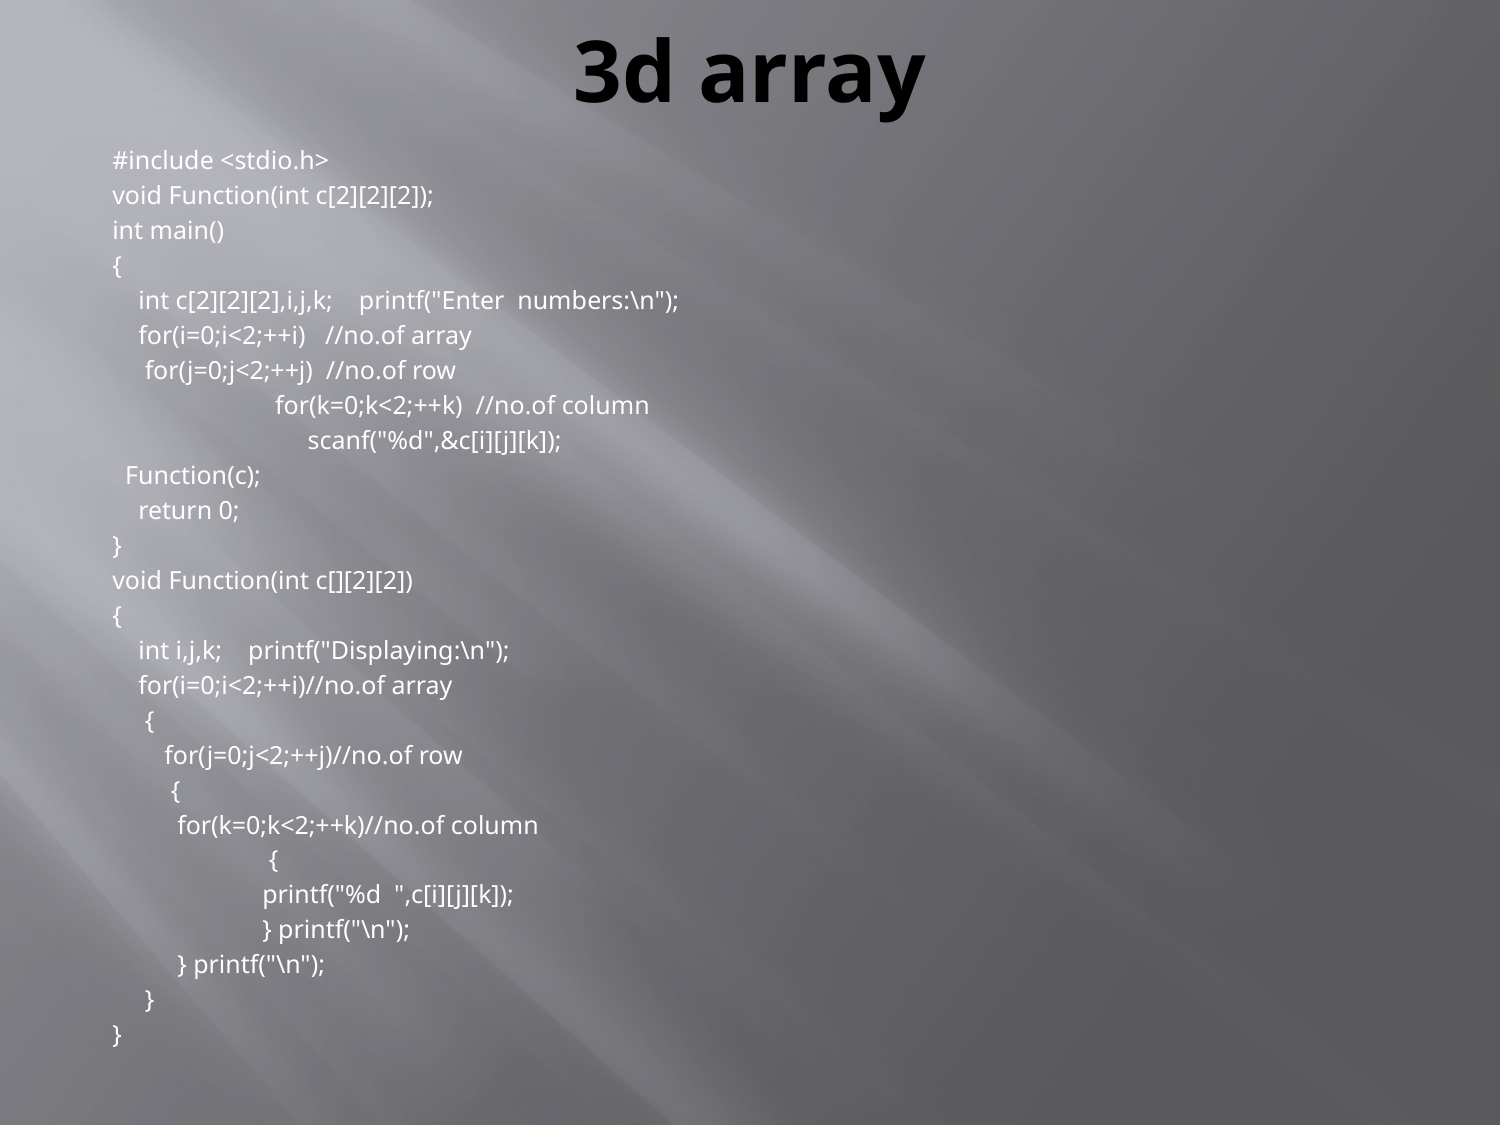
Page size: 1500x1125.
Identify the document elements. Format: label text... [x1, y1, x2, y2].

list #include <stdio.h> void Function(int c[2][2][2]); int main() { int c[2][2][2],i,j,k; printf("Enter numbers:\n"); for(i=0;i<2;++i) //no.of array for(j=0;j<2;++j) //no.of row for(k=0;k<2;++k) //no.of column scanf("%d",&c[i][j][k]); Function(c); return 0; } void Function(int c[][2][2]) { int i,j,k; printf("Displaying:\n"); for(i=0;i<2;++i)//no.of array { for(j=0;j<2;++j)//no.of row { for(k=0;k<2;++k)//no.of column { printf("%d ",c[i][j][k]); } printf("\n"); } printf("\n"); } } [75, 137, 1425, 1088]
title 3d array [75, 0, 1425, 137]
